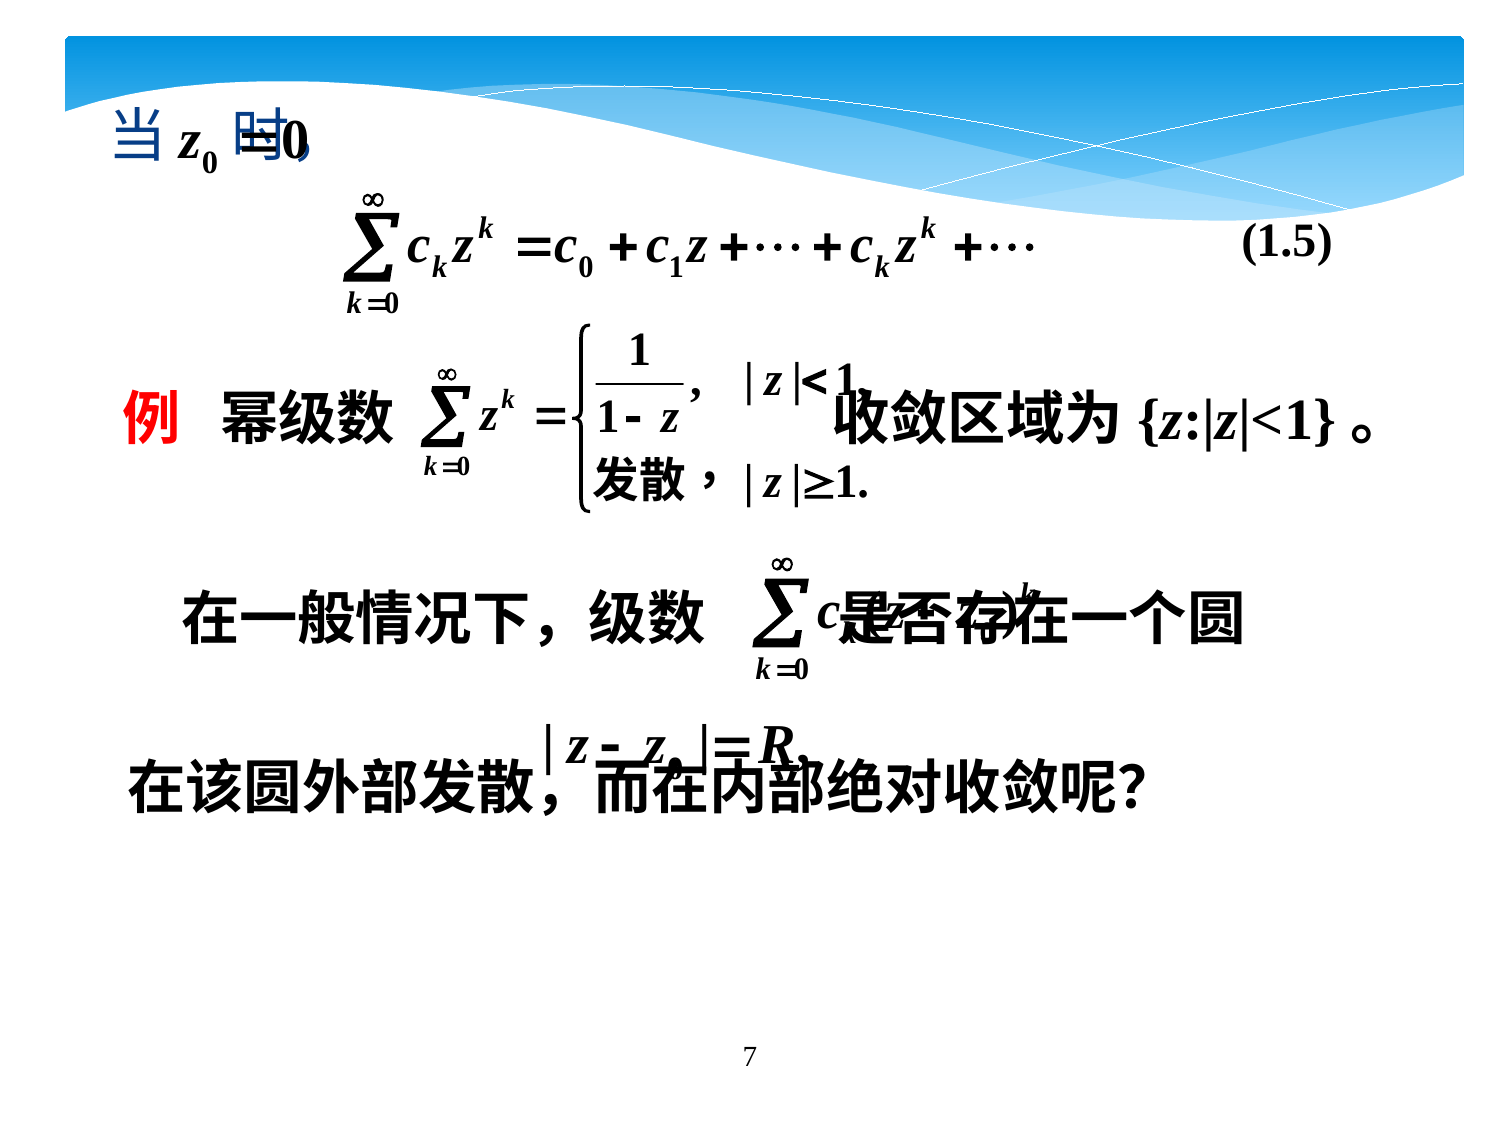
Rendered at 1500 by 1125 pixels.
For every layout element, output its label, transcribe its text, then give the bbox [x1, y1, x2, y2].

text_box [112, 538, 1377, 1011]
slide_number 7 [654, 1025, 846, 1086]
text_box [1235, 212, 1340, 277]
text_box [107, 314, 1431, 523]
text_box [336, 172, 1046, 312]
list 当 时， [93, 89, 1445, 304]
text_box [168, 102, 320, 188]
